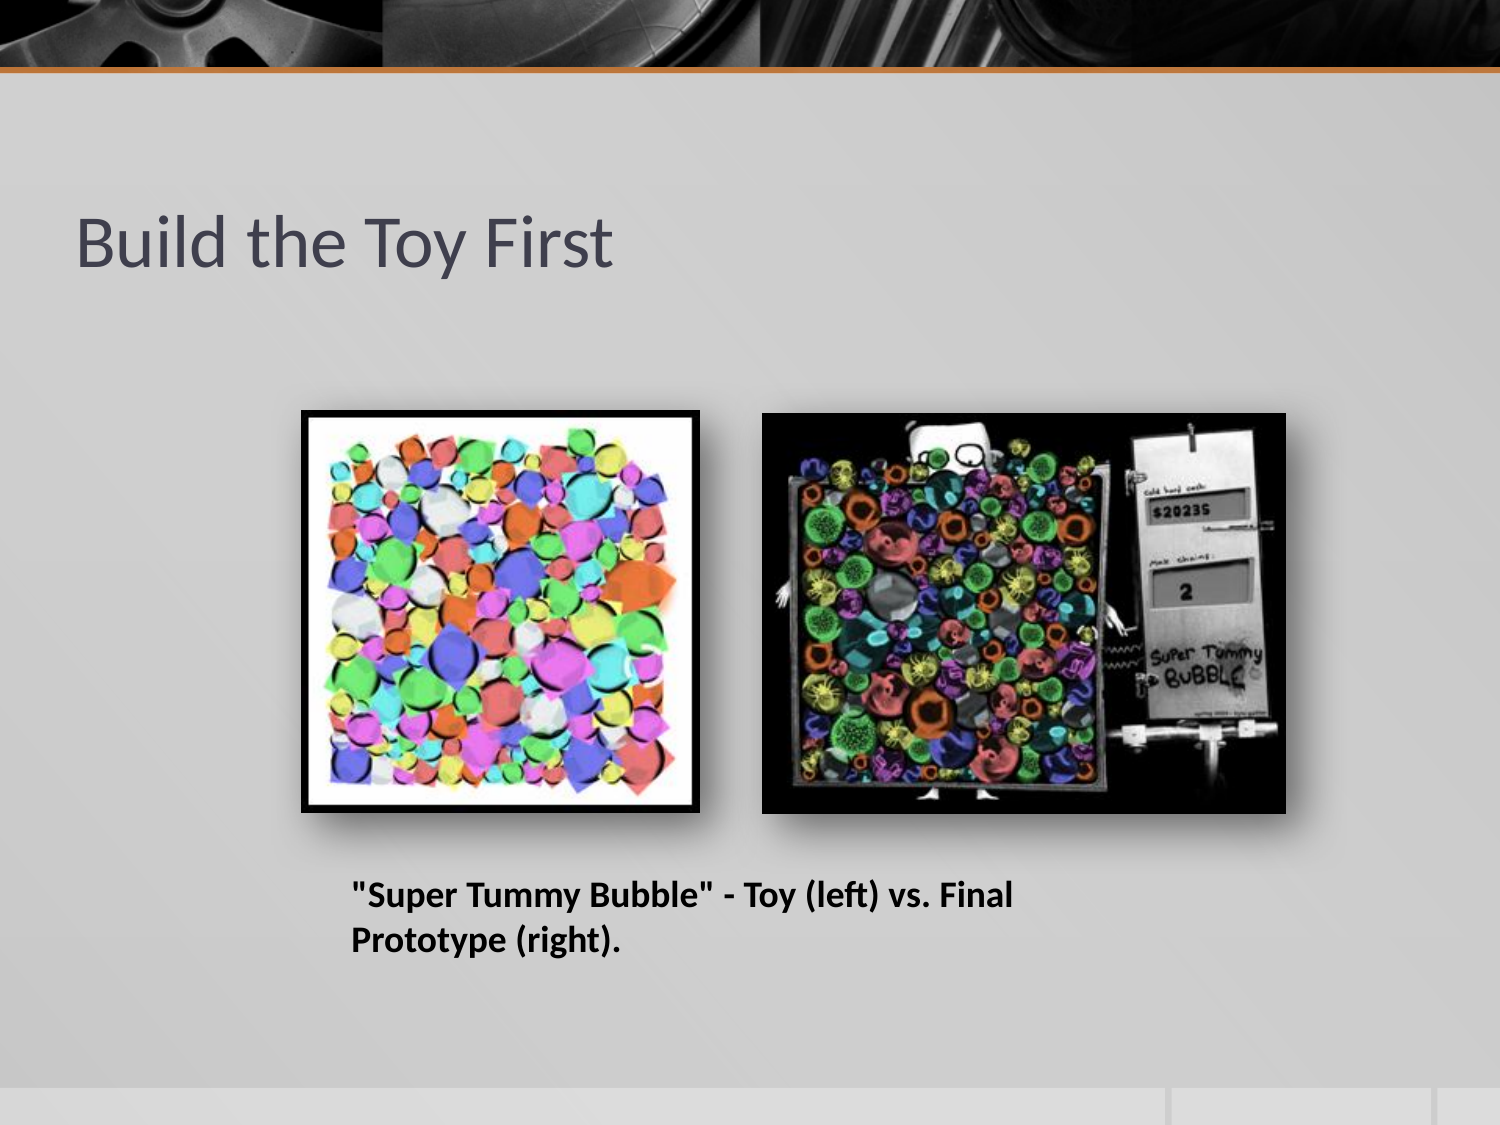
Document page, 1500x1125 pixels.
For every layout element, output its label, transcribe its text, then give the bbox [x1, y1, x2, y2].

picture [0, 0, 1500, 67]
picture [300, 410, 700, 813]
title Build the Toy First [75, 162, 1425, 313]
text_box "Super Tummy Bubble" - Toy (left) vs. Final Prototype (right). [336, 862, 1087, 968]
picture [762, 413, 1287, 814]
